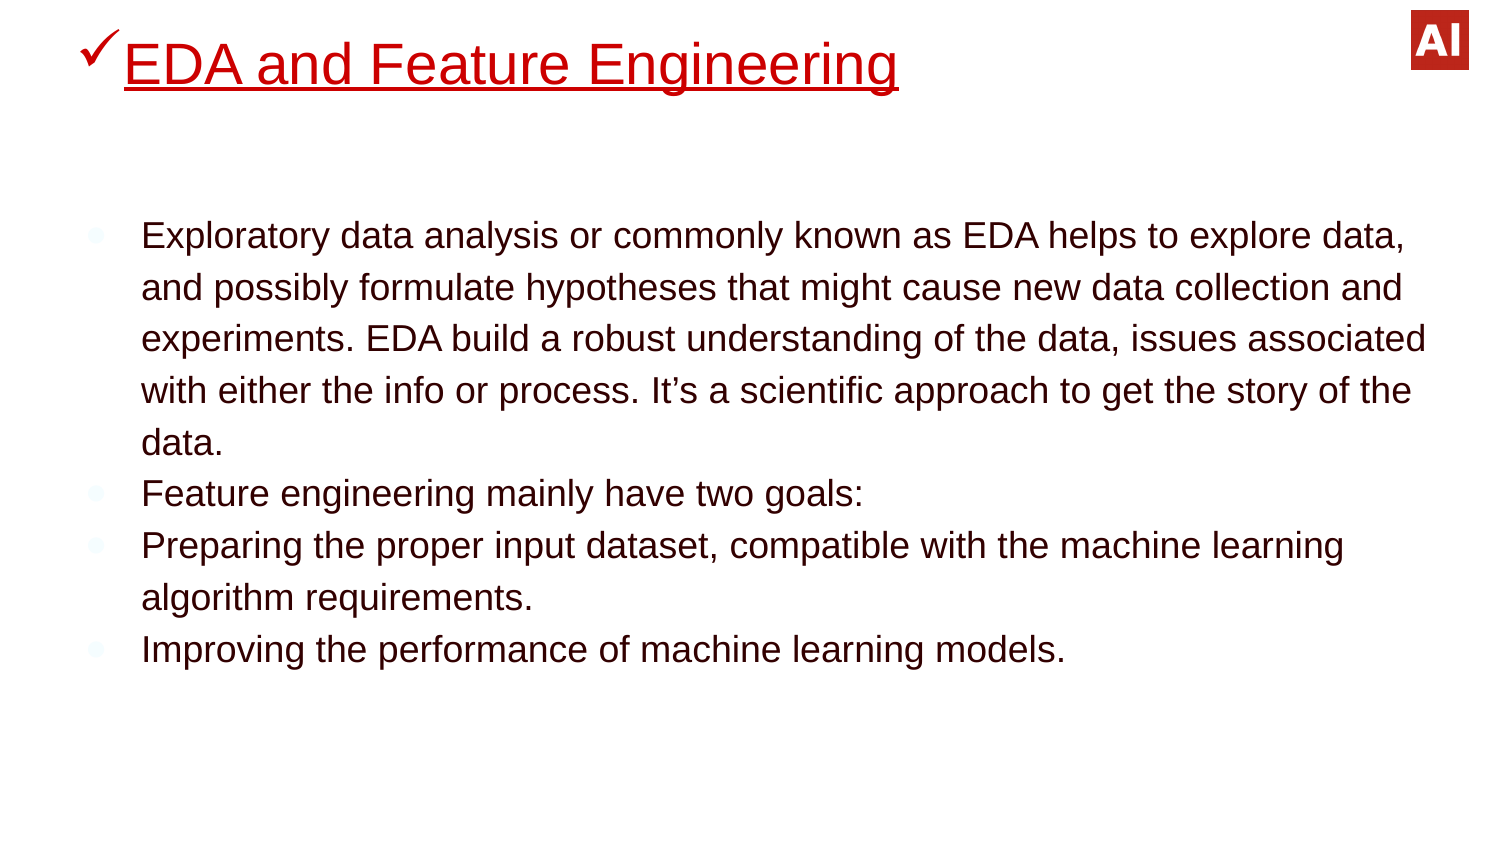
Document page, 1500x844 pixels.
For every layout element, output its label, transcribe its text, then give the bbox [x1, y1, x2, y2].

title EDA and Feature Engineering [60, 10, 1459, 105]
picture [1459, 10, 1469, 70]
list Exploratory data analysis or commonly known as EDA helps to explore data, and possibly formulate hypotheses that might cause new data collection and experiments. EDA build a robust understanding of the data, issues associated with either the info or process. It’s a scientific approach to get the story of the data. Feature engineering mainly have two goals: Preparing the proper input dataset, compatible with the machine learning algorithm requirements. Improving the performance of machine learning models. [51, 189, 1449, 750]
